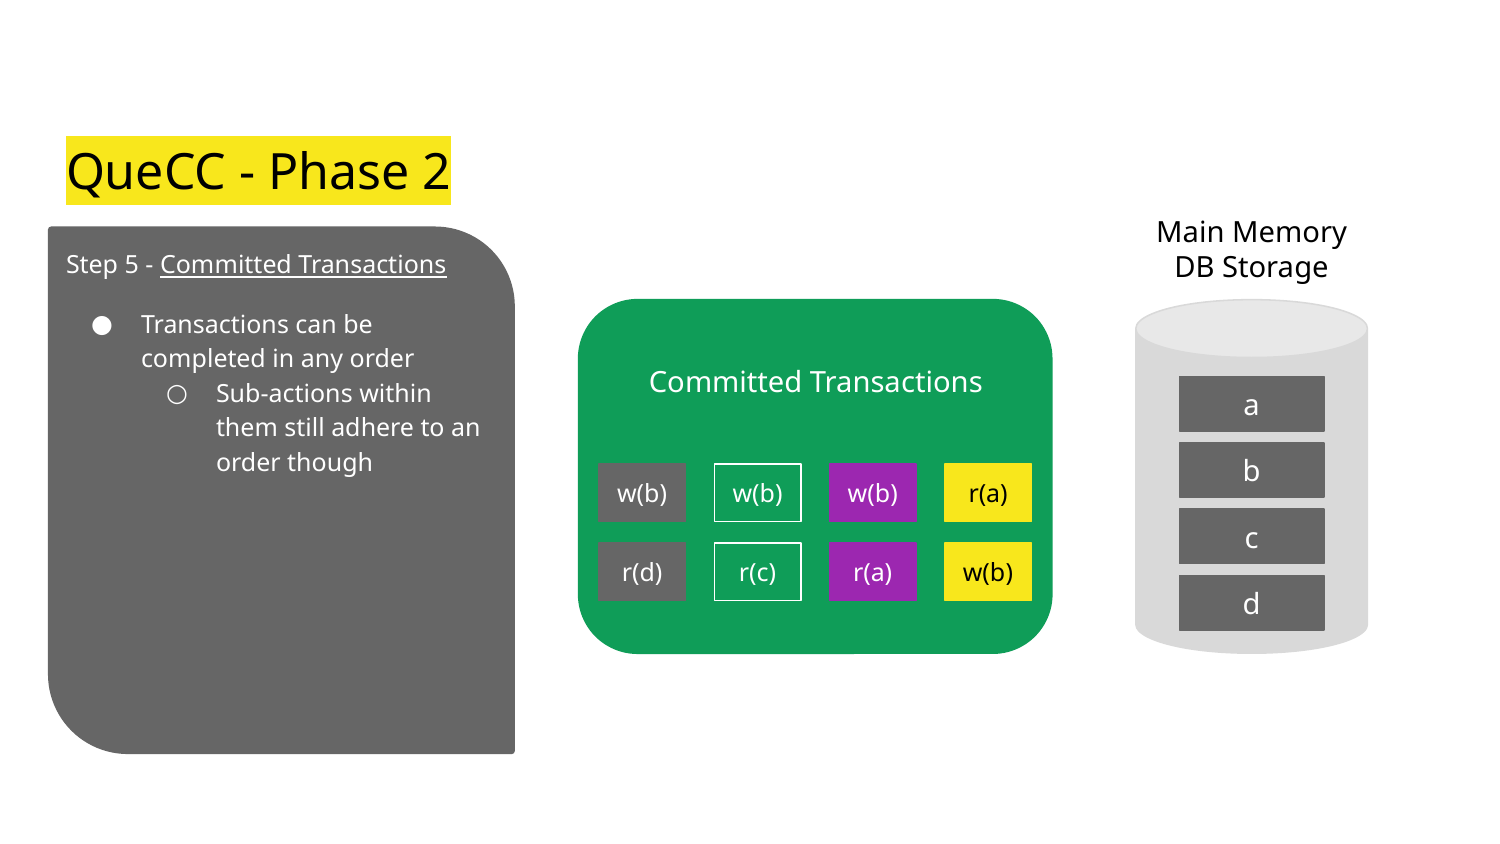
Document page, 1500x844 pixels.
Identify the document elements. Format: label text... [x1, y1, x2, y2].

text_box r(a) [944, 463, 1032, 522]
text_box r(d) [599, 542, 686, 601]
list Step 5 - Committed Transactions Transactions can be completed in any order Sub-actions within them still adhere to an order though [51, 229, 512, 752]
text_box r(a) [829, 542, 917, 601]
text_box w(b) [829, 463, 917, 522]
text_box [578, 352, 1052, 654]
text_box a [1179, 376, 1324, 431]
text_box Main Memory DB Storage [1005, 198, 1498, 299]
text_box d [1179, 575, 1324, 631]
text_box Committed Transactions [579, 347, 1053, 413]
text_box [1135, 299, 1368, 654]
text_box r(c) [714, 542, 801, 601]
text_box w(b) [944, 542, 1032, 601]
text_box [579, 299, 1051, 347]
text_box c [1179, 509, 1324, 564]
title QueCC - Phase 2 [51, 91, 512, 216]
text_box w(b) [599, 463, 686, 522]
text_box w(b) [714, 463, 801, 522]
text_box b [1179, 442, 1324, 498]
